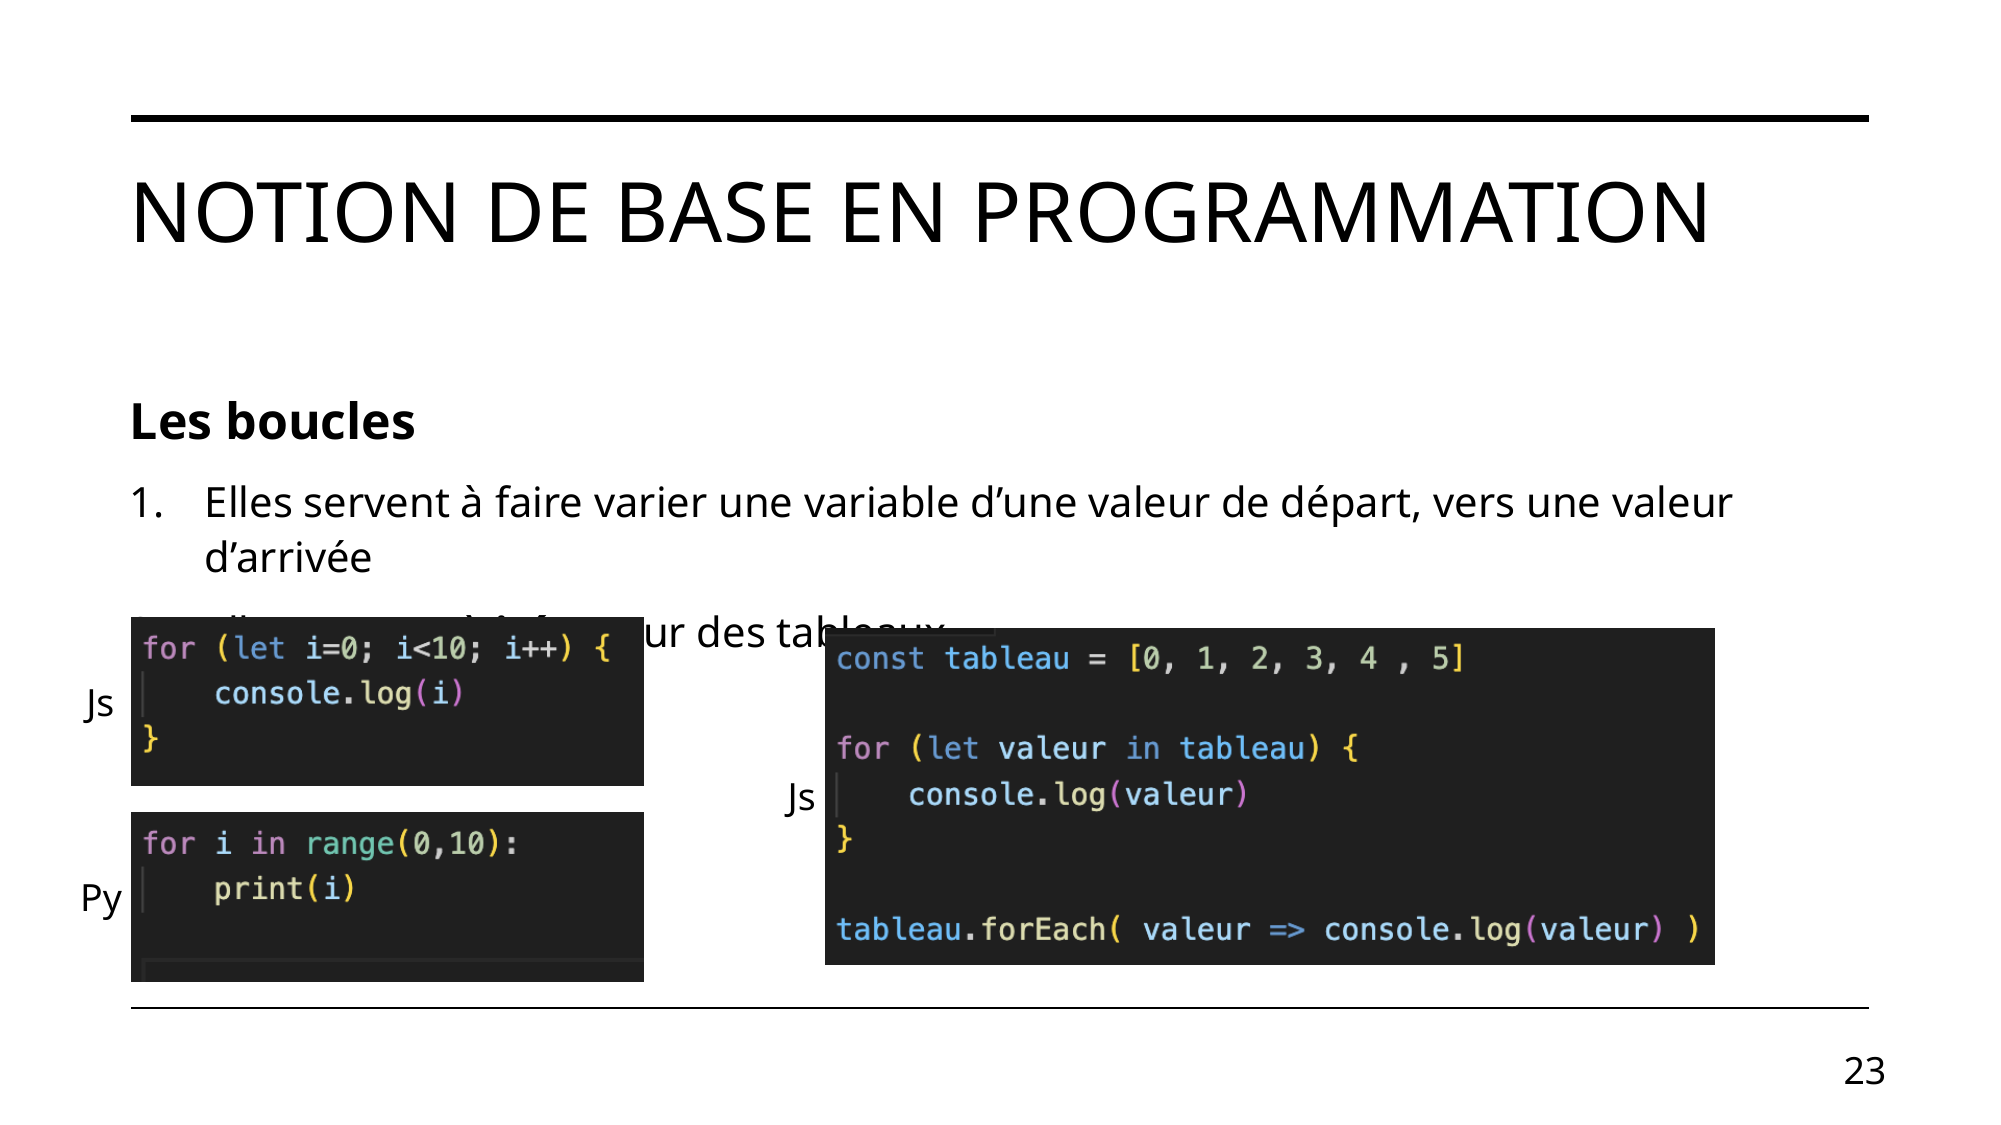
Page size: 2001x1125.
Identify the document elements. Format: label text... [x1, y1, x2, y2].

text_box Js [773, 765, 825, 826]
picture [131, 812, 644, 982]
picture [825, 628, 1715, 965]
list Les boucles Elles servent à faire varier une variable d’une valeur de départ, vers une valeur d’arrivée Elles servent à itérer sur des tableaux… [114, 376, 1869, 973]
picture [131, 617, 644, 786]
text_box Js [71, 671, 130, 731]
text_box Py [65, 866, 131, 927]
slide_number 23 [1791, 1042, 1902, 1103]
title Notion de base en programmation [114, 151, 1869, 376]
